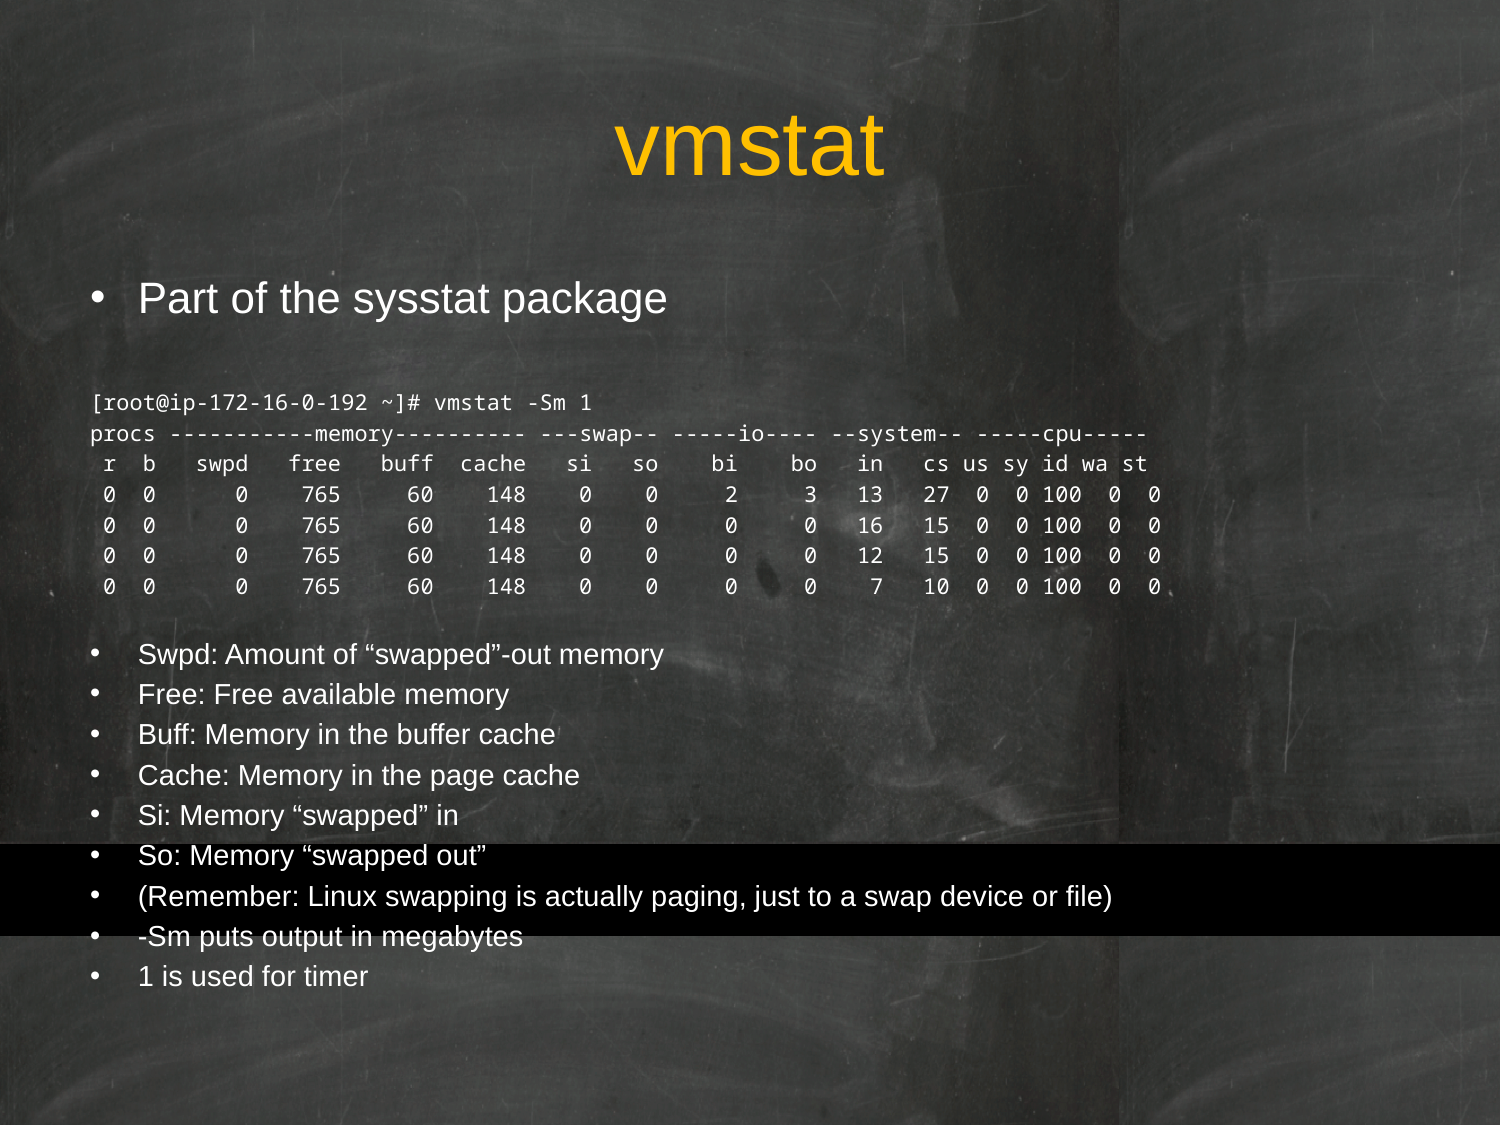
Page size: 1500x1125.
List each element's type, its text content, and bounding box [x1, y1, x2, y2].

list Part of the sysstat package [root@ip-172-16-0-192 ~]# vmstat -Sm 1 procs -----------memory---------- ---swap-- -----io---- --system-- -----cpu----- r b swpd free buff cache si so bi bo in cs us sy id wa st 0 0 0 765 60 148 0 0 2 3 13 27 0 0 100 0 0 0 0 0 765 60 148 0 0 0 0 16 15 0 0 100 0 0 0 0 0 765 60 148 0 0 0 0 12 15 0 0 100 0 0 0 0 0 765 60 148 0 0 0 0 7 10 0 0 100 0 0 Swpd: Amount of “swapped”-out memory Free: Free available memory Buff: Memory in the buffer cache Cache: Memory in the page cache Si: Memory “swapped” in So: Memory “swapped out” (Remember: Linux swapping is actually paging, just to a swap device or file) -Sm puts output in megabytes 1 is used for timer [75, 262, 1425, 1005]
title vmstat [75, 45, 1425, 233]
picture [0, 0, 1500, 1125]
